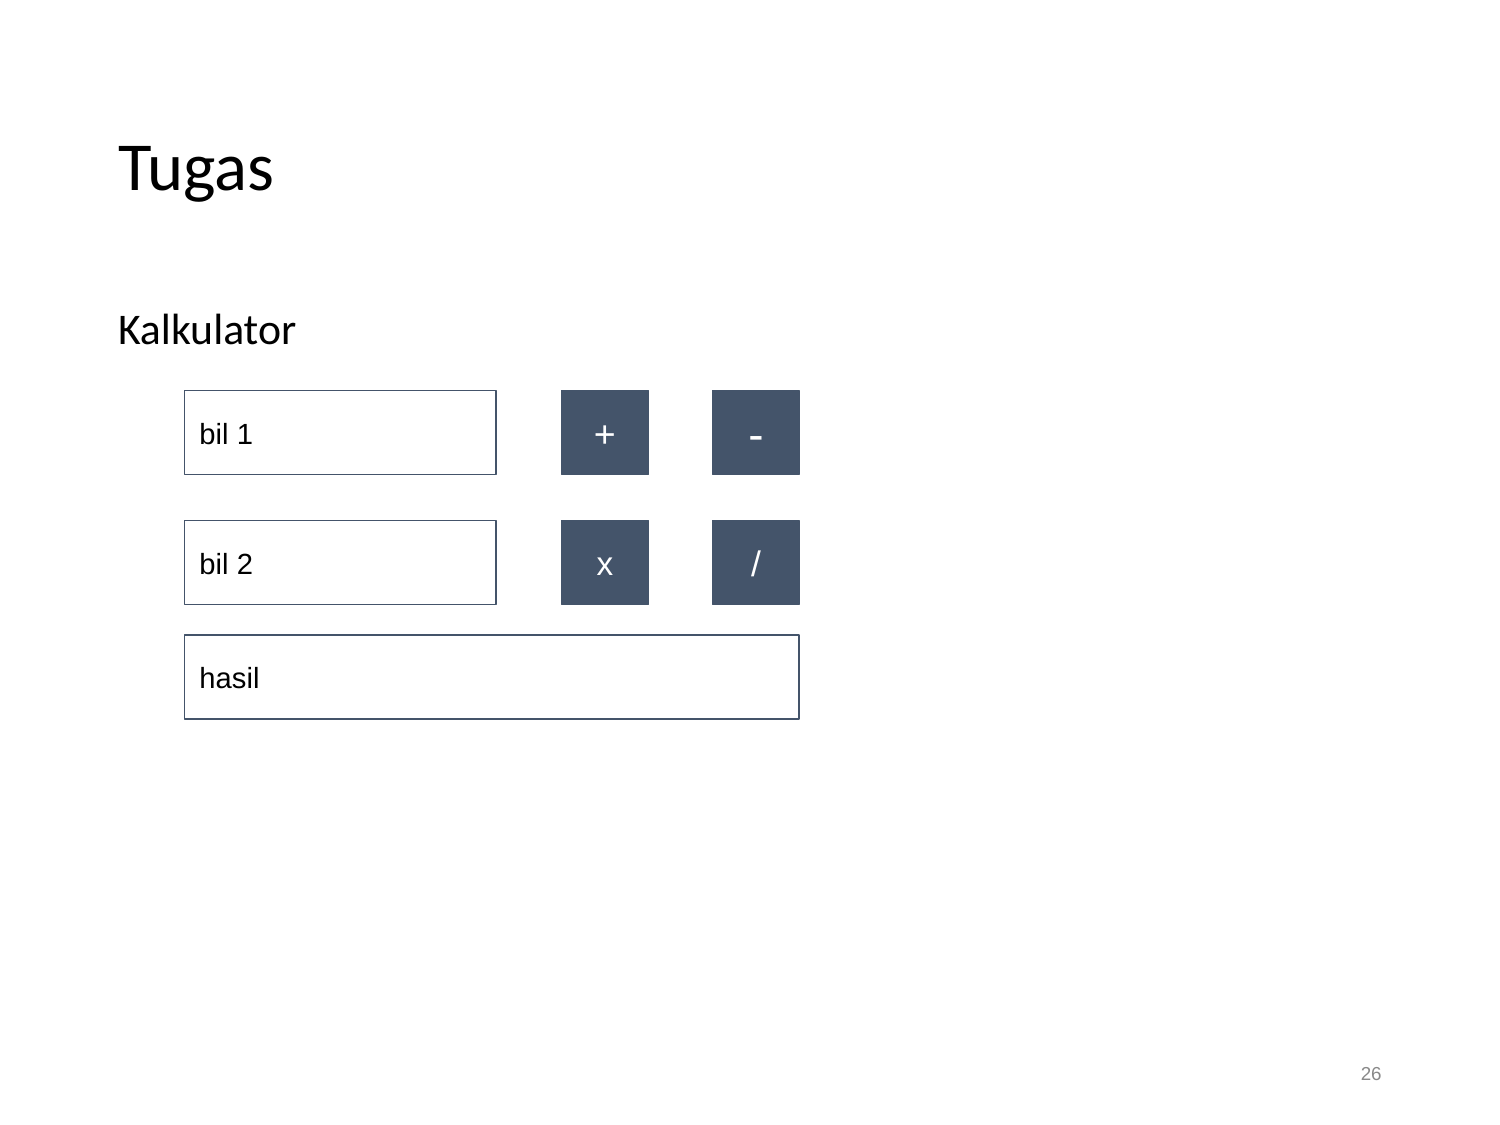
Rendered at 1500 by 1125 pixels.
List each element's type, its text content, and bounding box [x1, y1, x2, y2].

text_box - [712, 390, 800, 475]
title Tugas [103, 59, 1397, 278]
slide_number 26 [1059, 1042, 1397, 1103]
text_box x [561, 520, 649, 605]
list Kalkulator [103, 299, 1397, 1014]
text_box + [561, 390, 649, 475]
text_box bil 2 [184, 520, 497, 605]
text_box / [712, 520, 800, 605]
text_box bil 1 [184, 390, 497, 475]
text_box hasil [184, 634, 800, 719]
